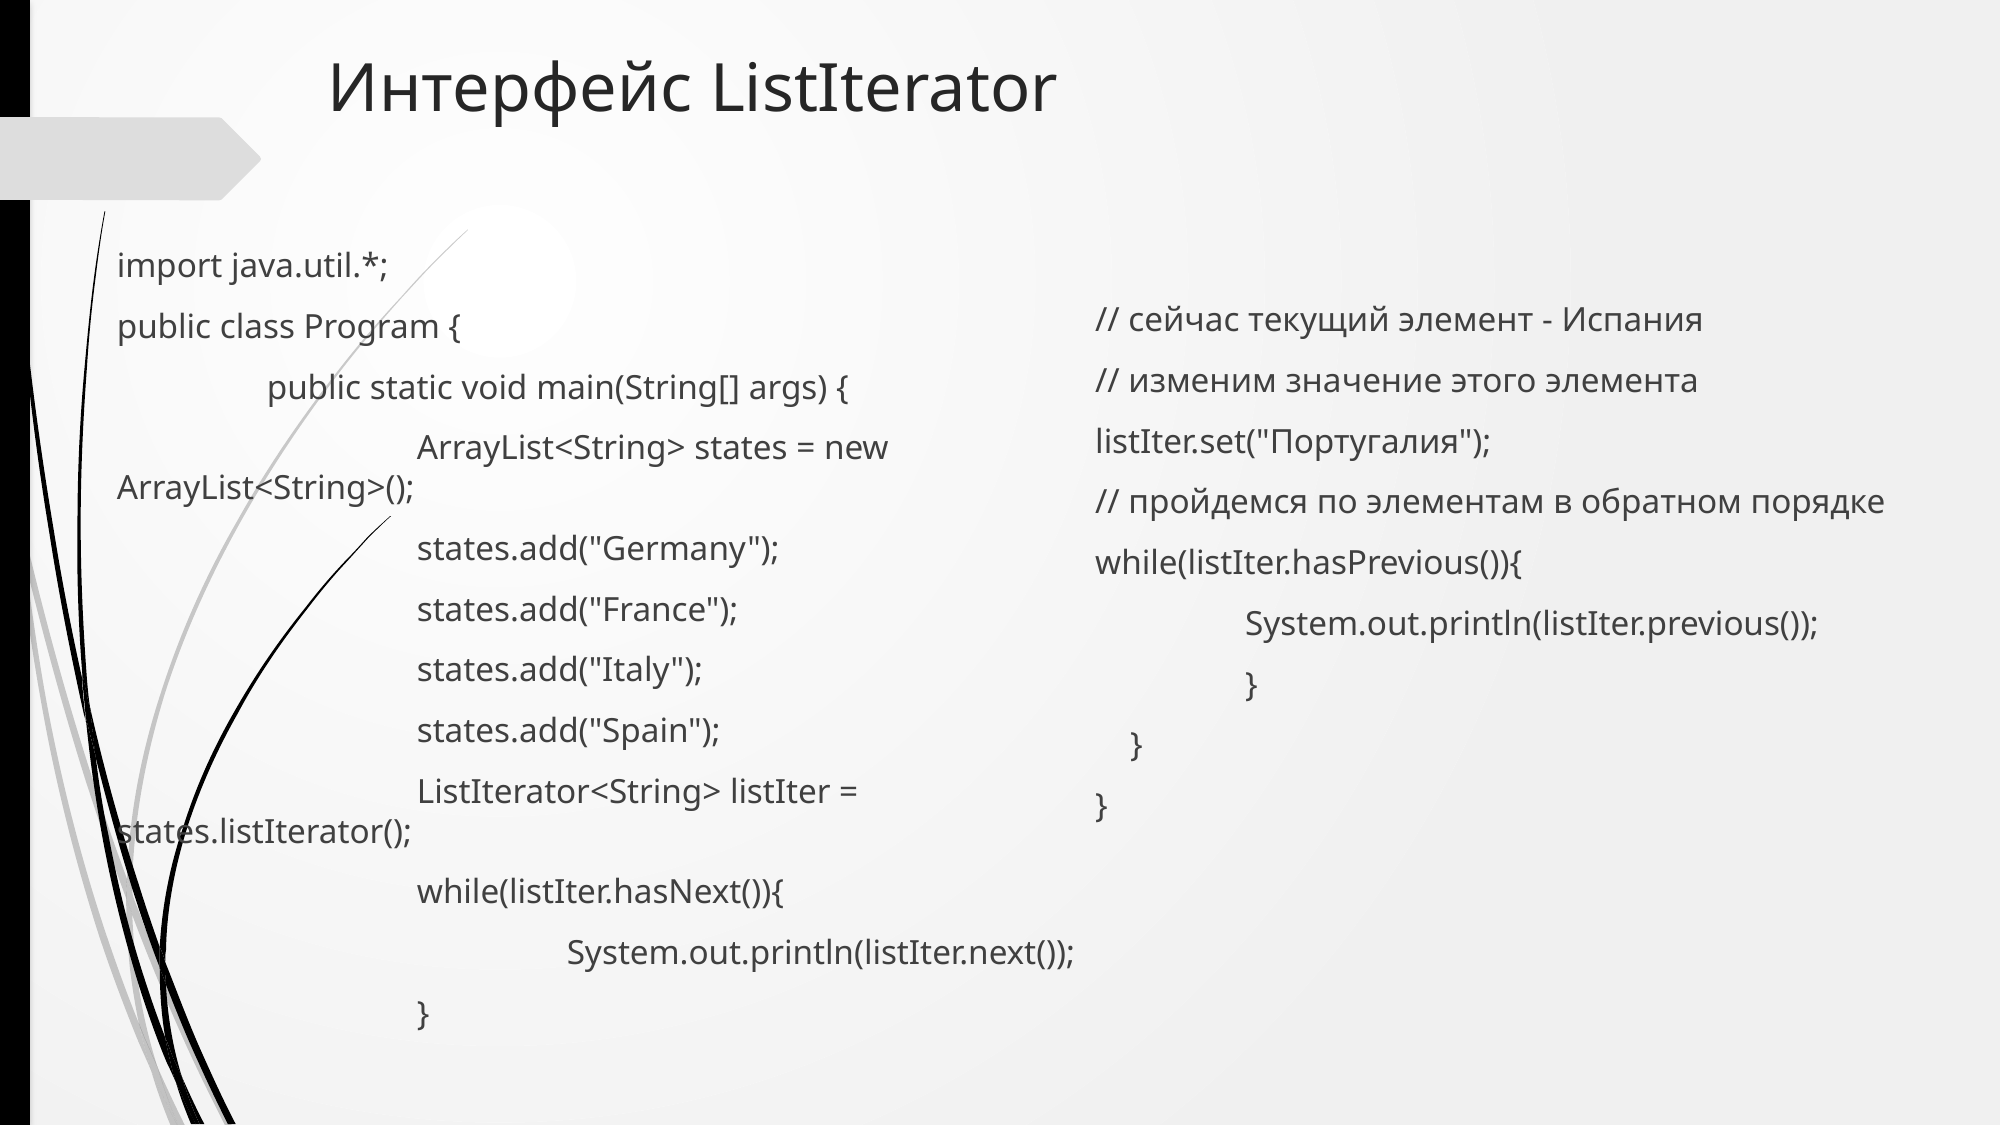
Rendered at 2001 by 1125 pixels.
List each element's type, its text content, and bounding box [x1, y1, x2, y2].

title Интерфейс ListIterator [312, 36, 1806, 141]
text_box // сейчас текущий элемент - Испания // изменим значение этого элемента listIter.set("Португалия"); // пройдемся по элементам в обратном порядке while(listIter.hasPrevious()){ System.out.println(listIter.previous()); } } } [1080, 291, 1964, 845]
list import java.util.*; public class Program { public static void main(String[] args) { ArrayList<String> states = new ArrayList<String>(); states.add("Germany"); states.add("France"); states.add("Italy"); states.add("Spain"); ListIterator<String> listIter = states.listIterator(); while(listIter.hasNext()){ System.out.println(listIter.next()); } [101, 236, 1102, 1069]
